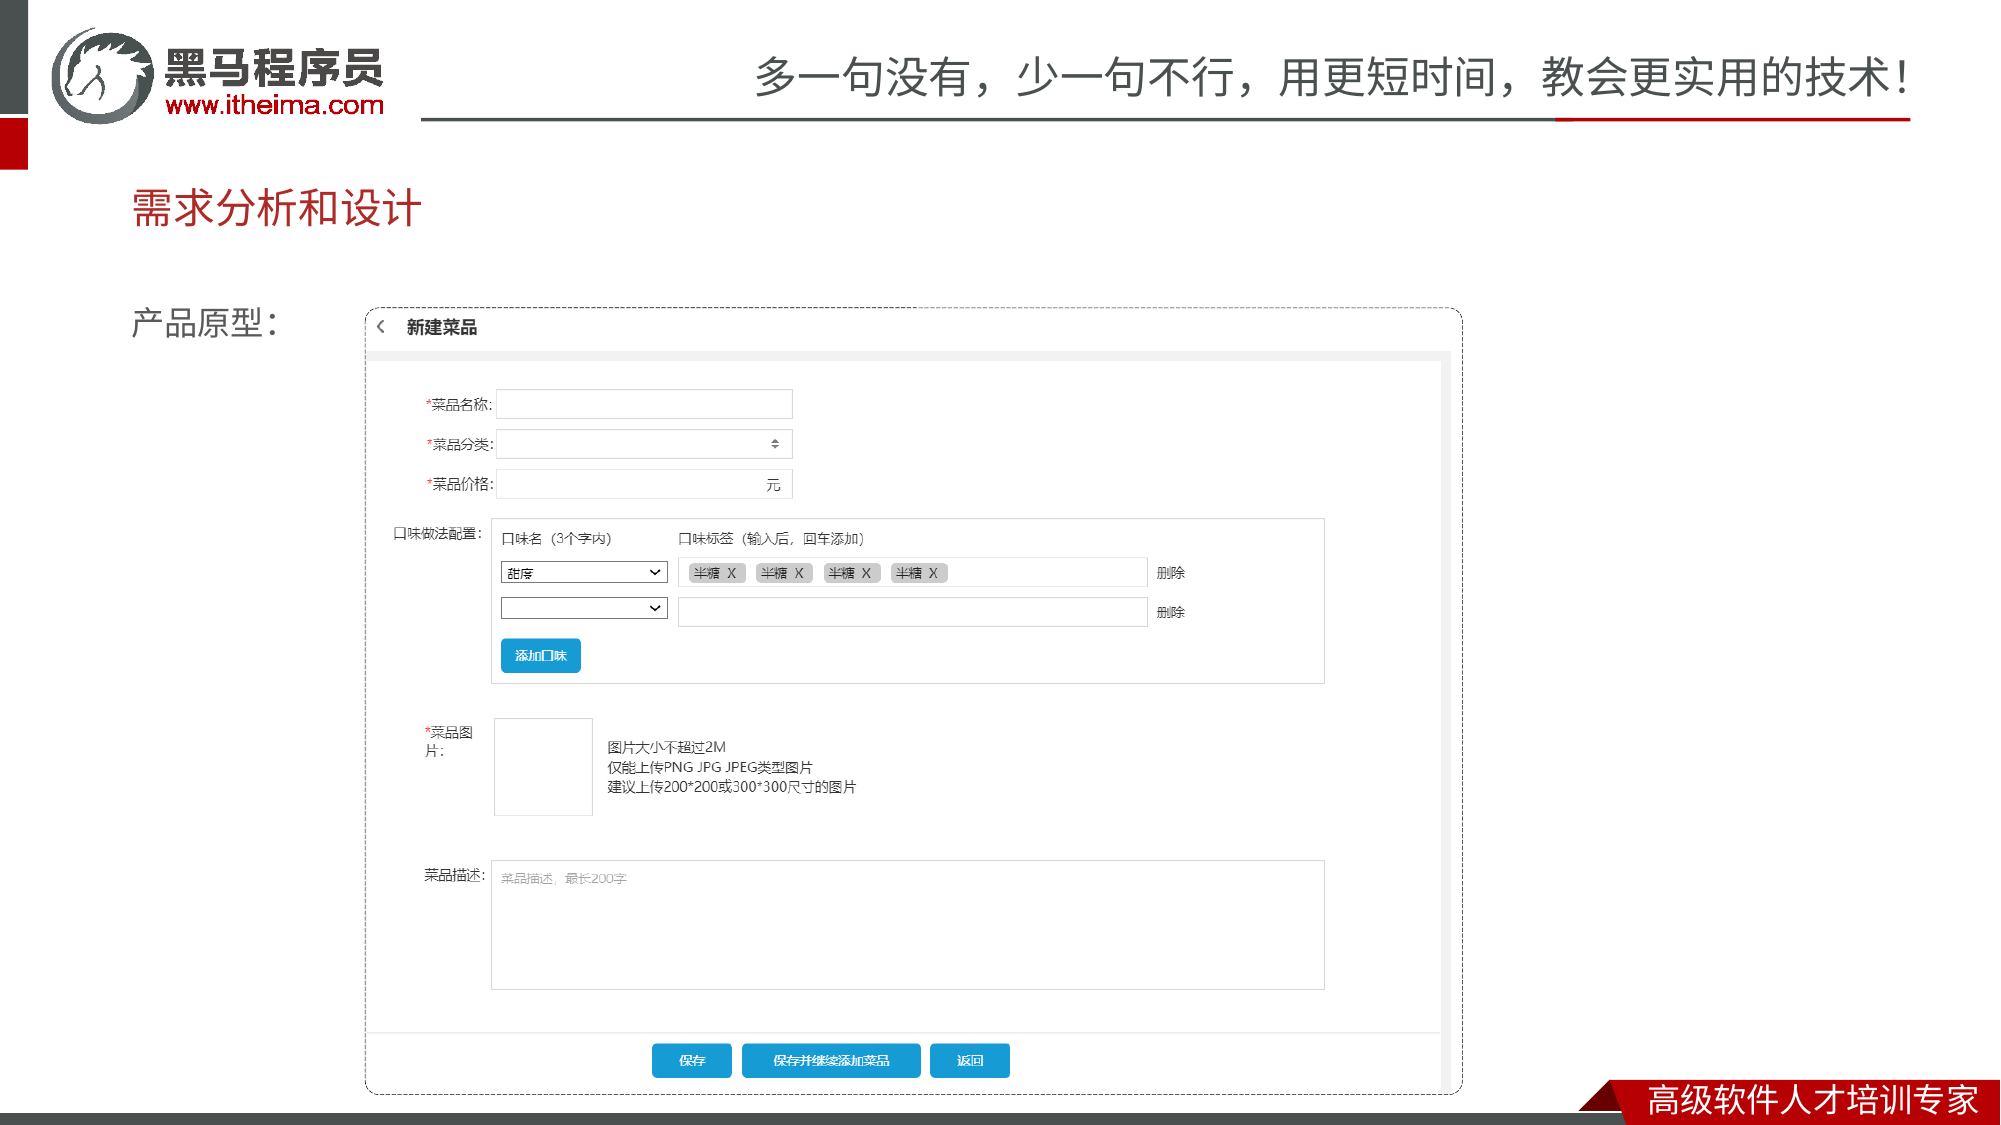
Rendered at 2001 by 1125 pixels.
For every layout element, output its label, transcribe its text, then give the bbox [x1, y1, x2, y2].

picture [364, 307, 1463, 1095]
picture [50, 26, 384, 125]
title 需求分析和设计 [116, 164, 1872, 250]
text_box 产品原型： [116, 274, 1856, 350]
